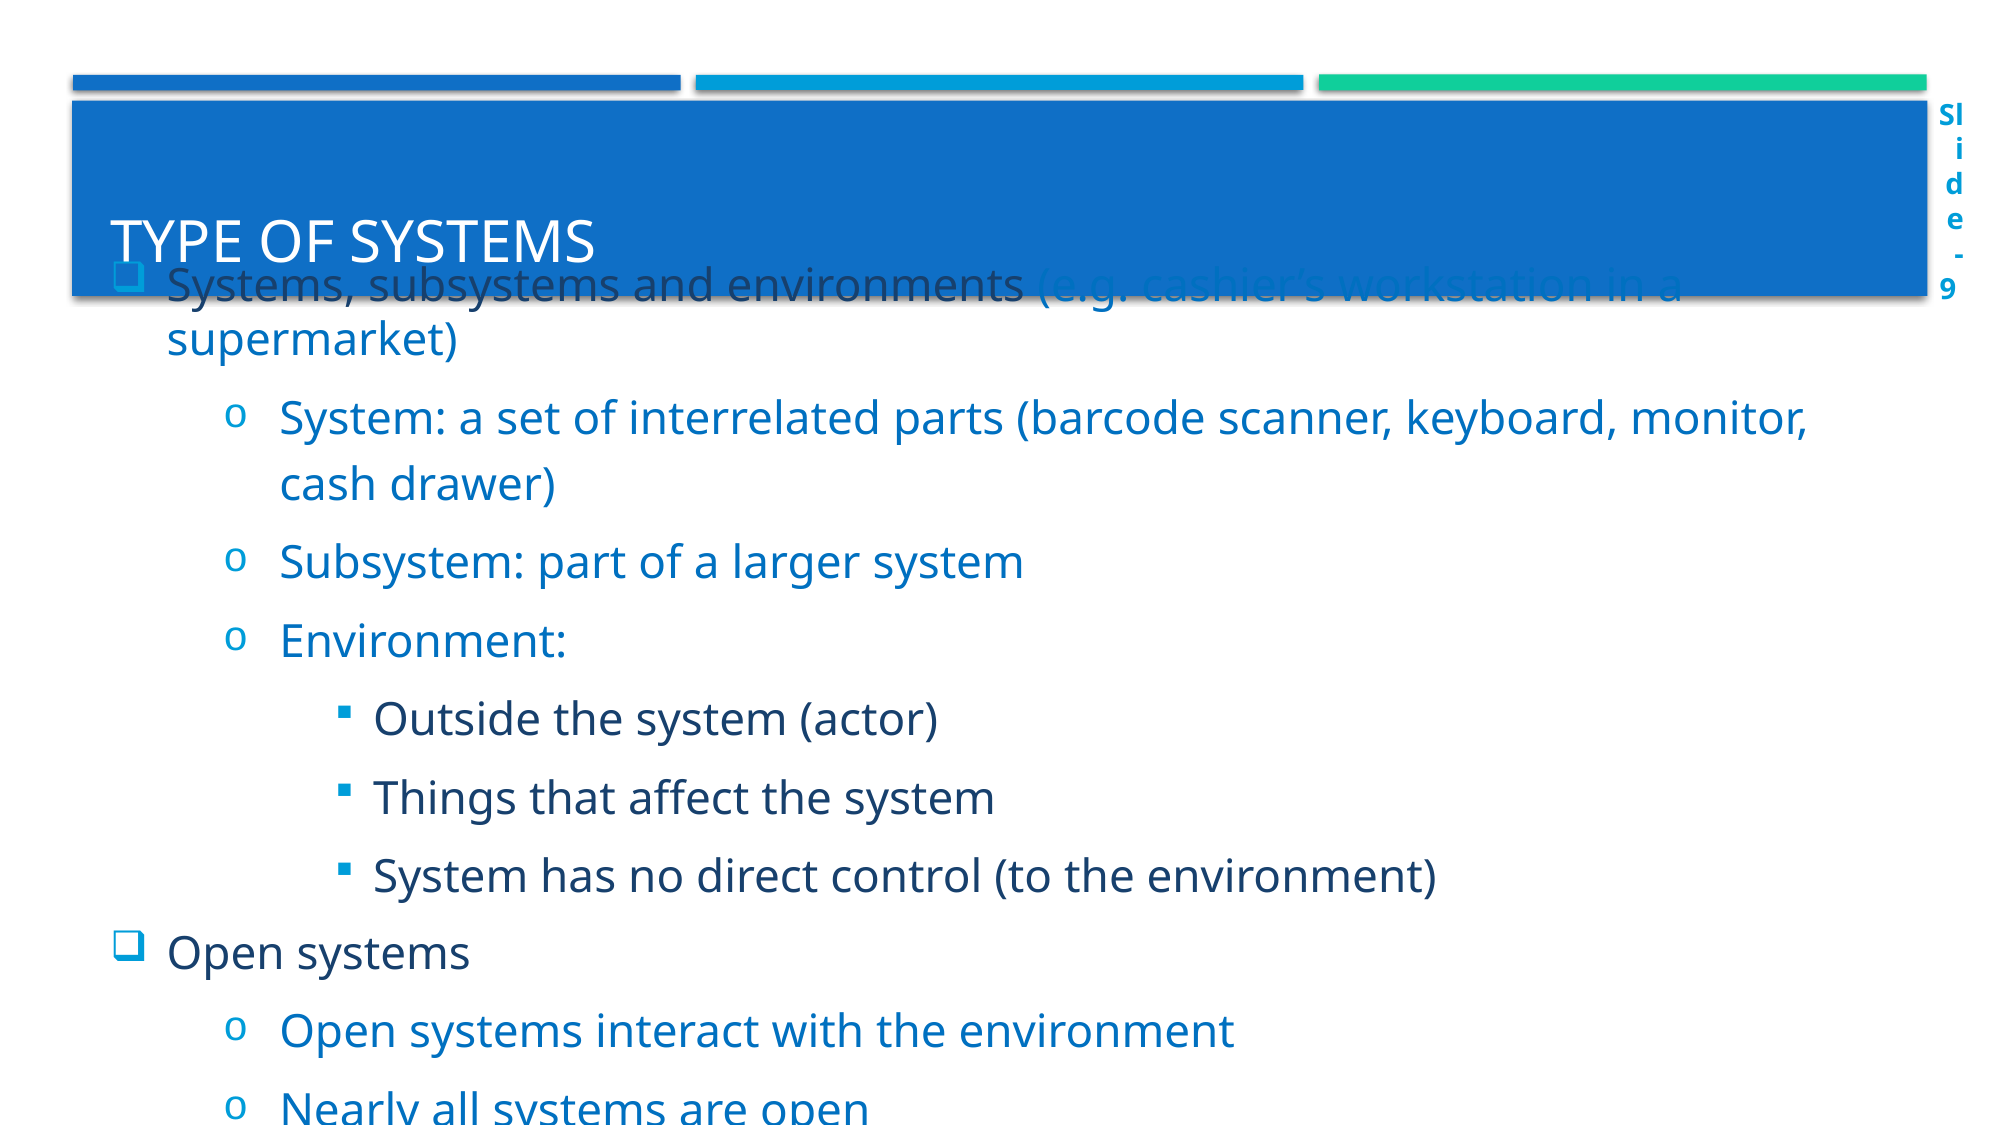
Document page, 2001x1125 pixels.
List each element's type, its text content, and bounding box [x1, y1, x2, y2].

title Type of systems [95, 115, 1905, 282]
slide_number Slide - 9 [1930, 99, 1972, 303]
list Systems, subsystems and environments (e.g. cashier’s workstation in a supermarket) System: a set of interrelated parts (barcode scanner, keyboard, monitor, cash drawer) Subsystem: part of a larger system Environment: Outside the system (actor) Things that affect the system System has no direct control (to the environment) Open systems Open systems interact with the environment Nearly all systems are open [95, 302, 1880, 1089]
